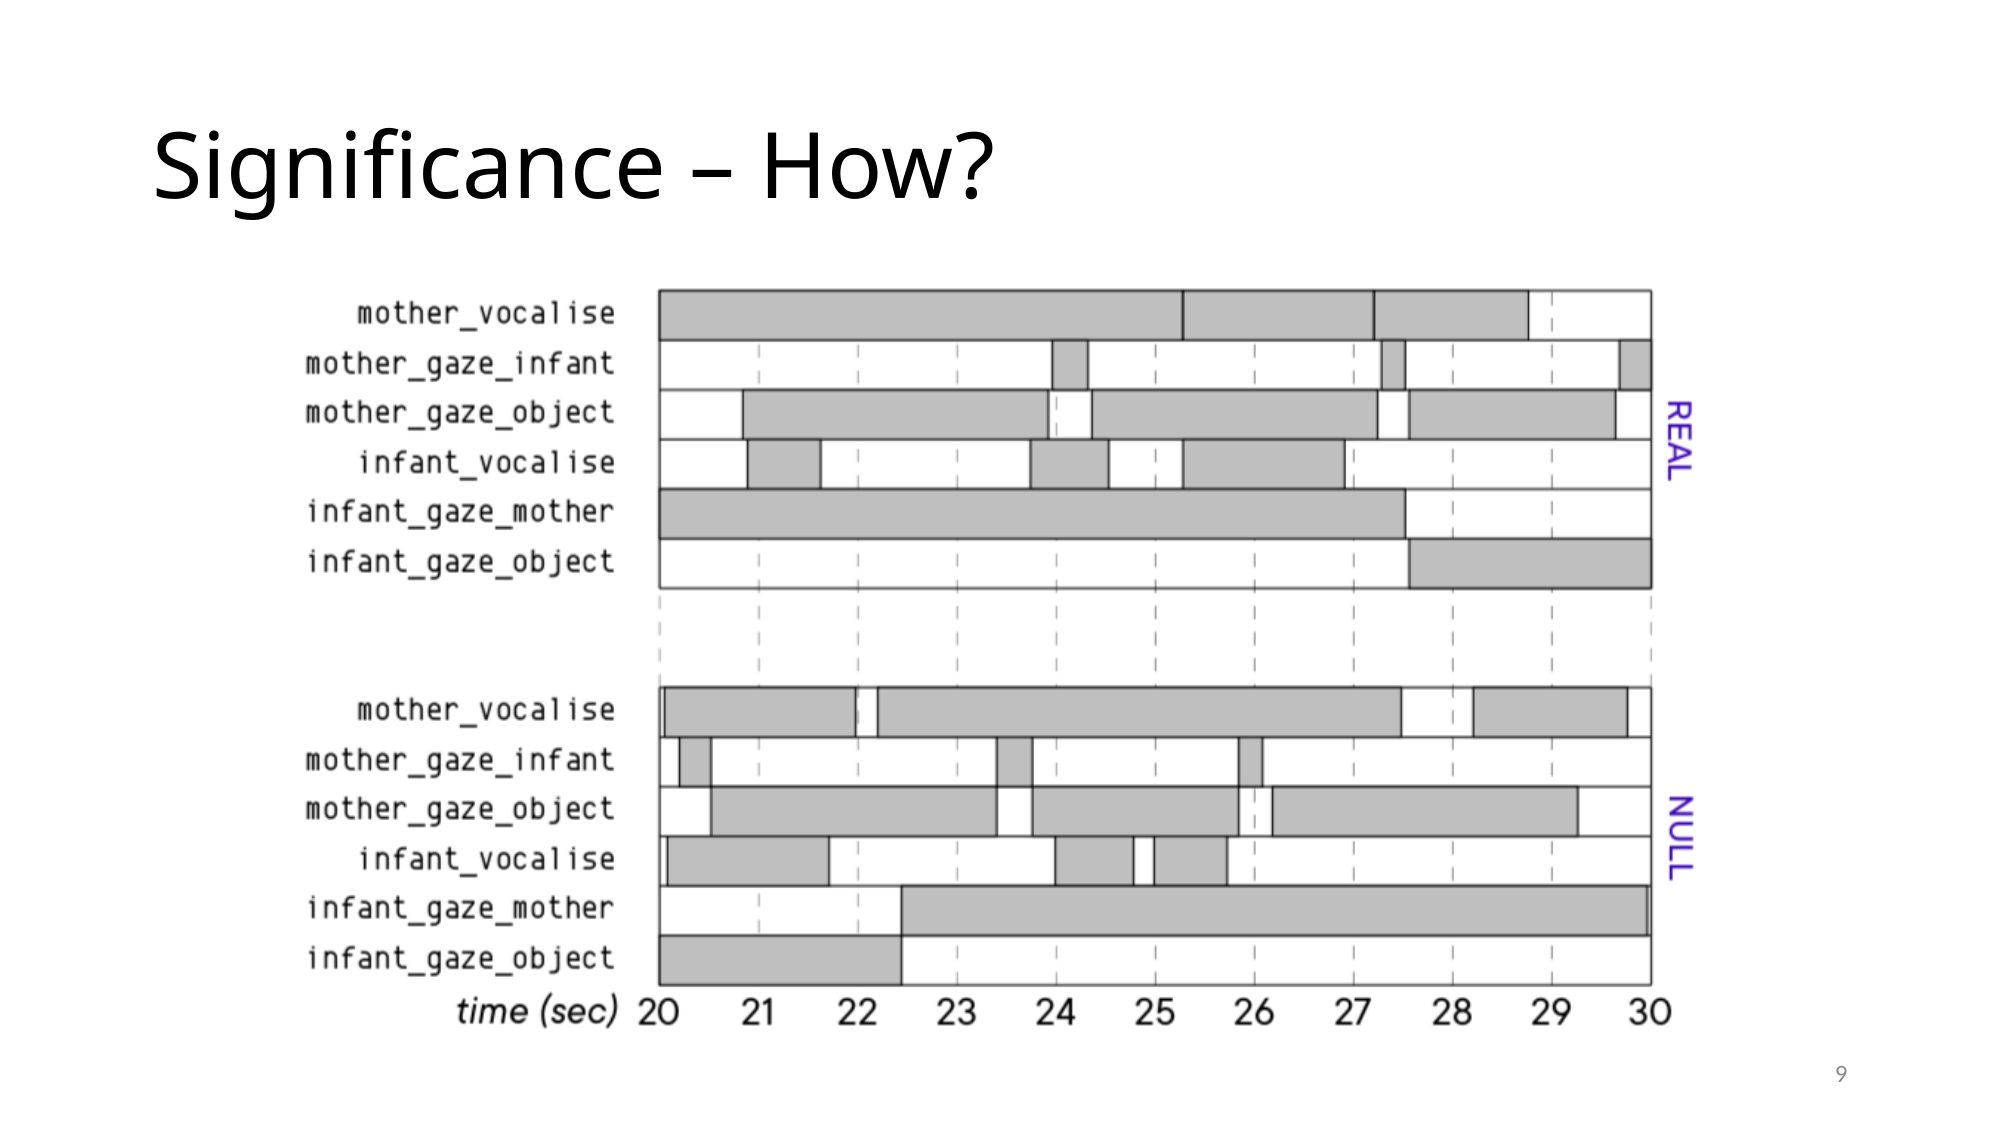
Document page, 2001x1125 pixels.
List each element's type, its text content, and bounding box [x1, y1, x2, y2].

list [296, 277, 1704, 1036]
title Significance – How? [137, 59, 1863, 278]
slide_number 9 [1412, 1042, 1863, 1103]
